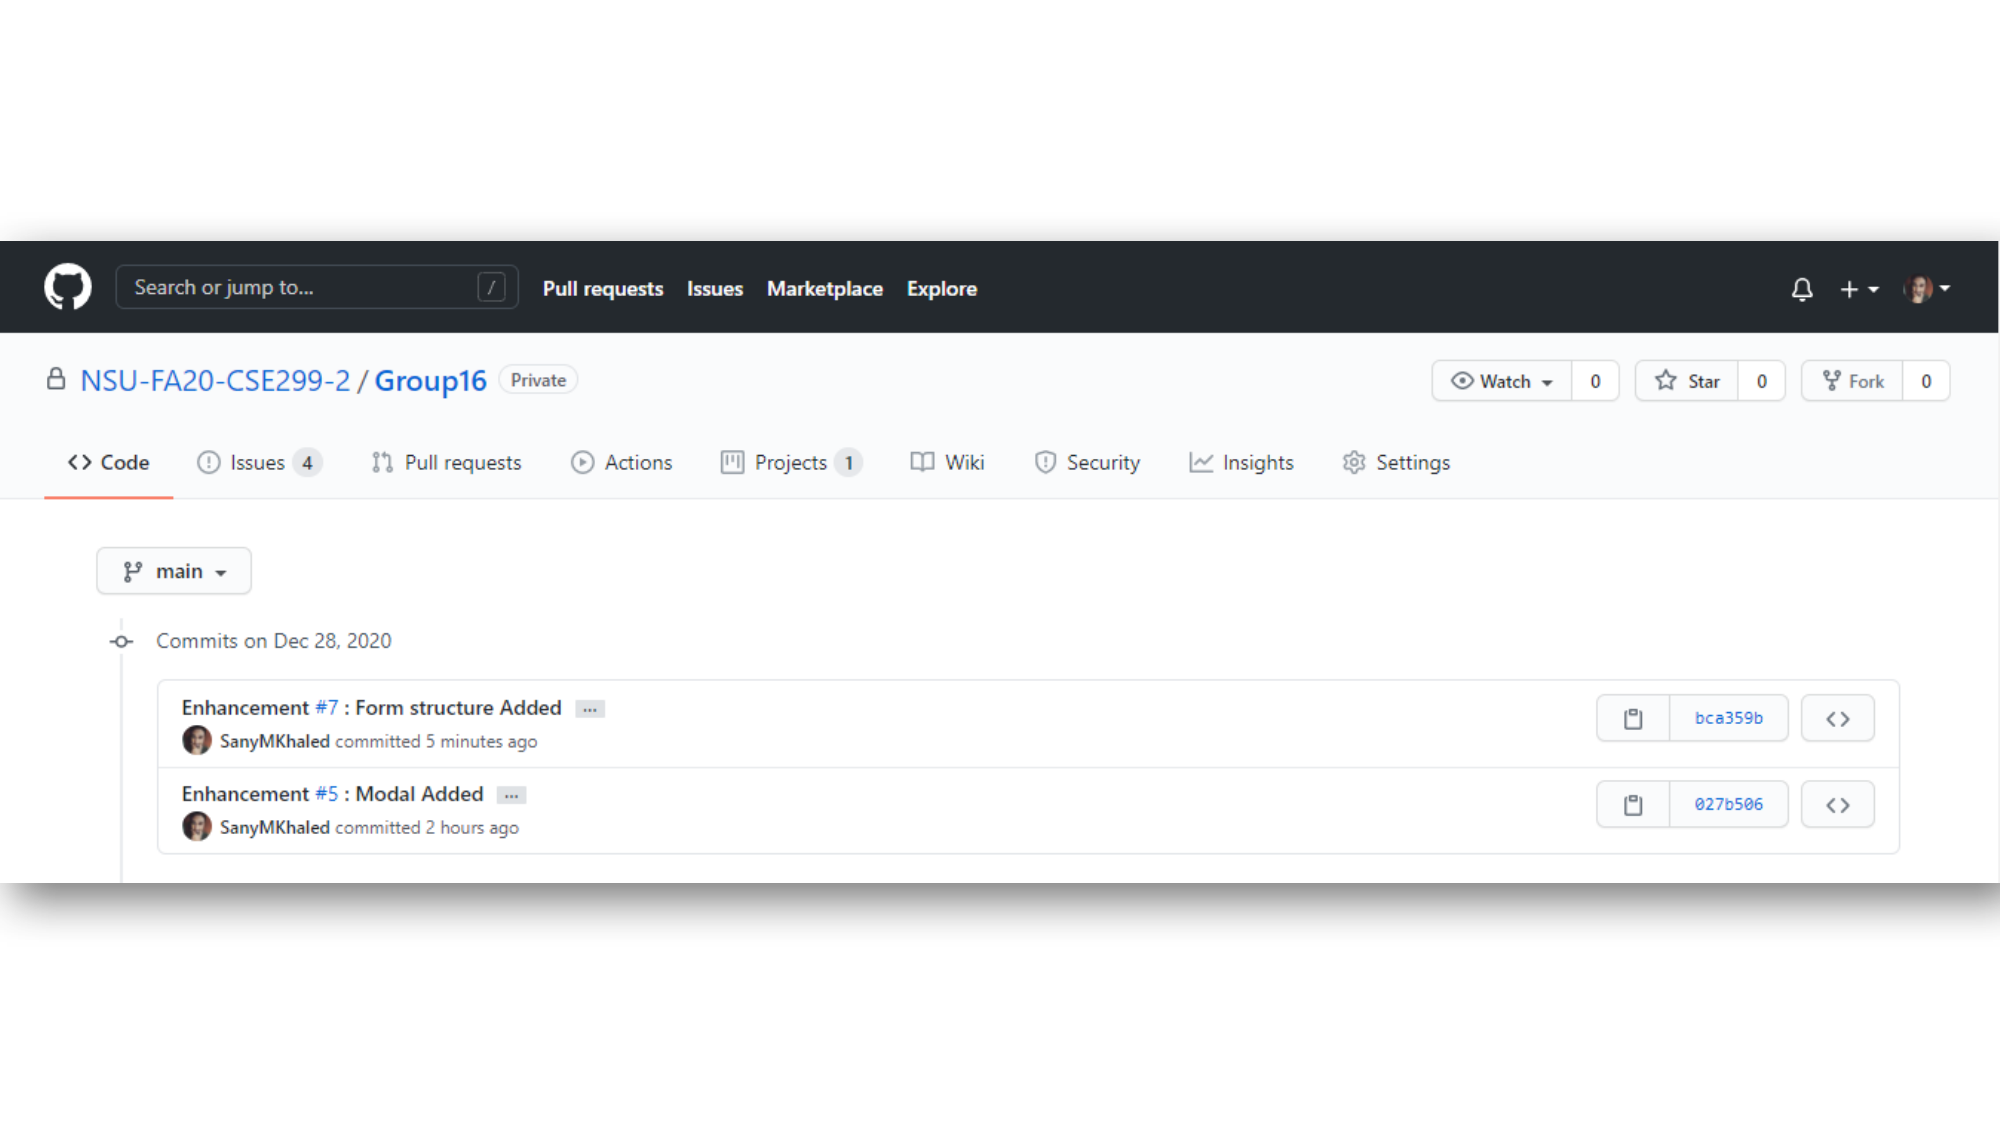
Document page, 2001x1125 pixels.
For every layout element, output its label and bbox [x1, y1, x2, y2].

picture [0, 241, 2000, 883]
